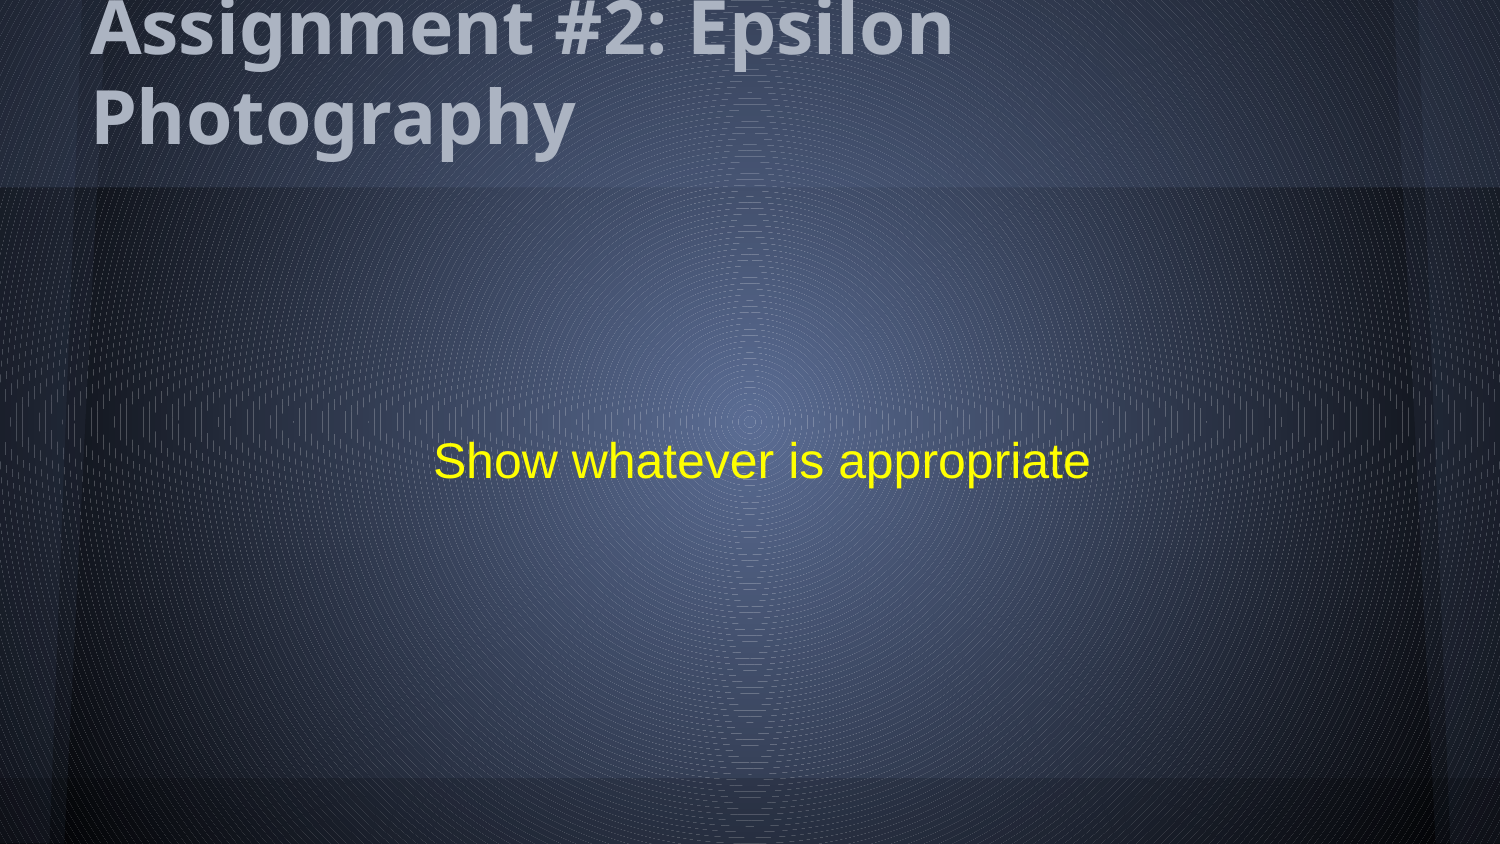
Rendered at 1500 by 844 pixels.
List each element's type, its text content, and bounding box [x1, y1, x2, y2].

text_box . [151, 792, 1349, 829]
text_box Show whatever is appropriate [407, 413, 1117, 542]
title Assignment #2: Epsilon Photography [75, 33, 1425, 175]
